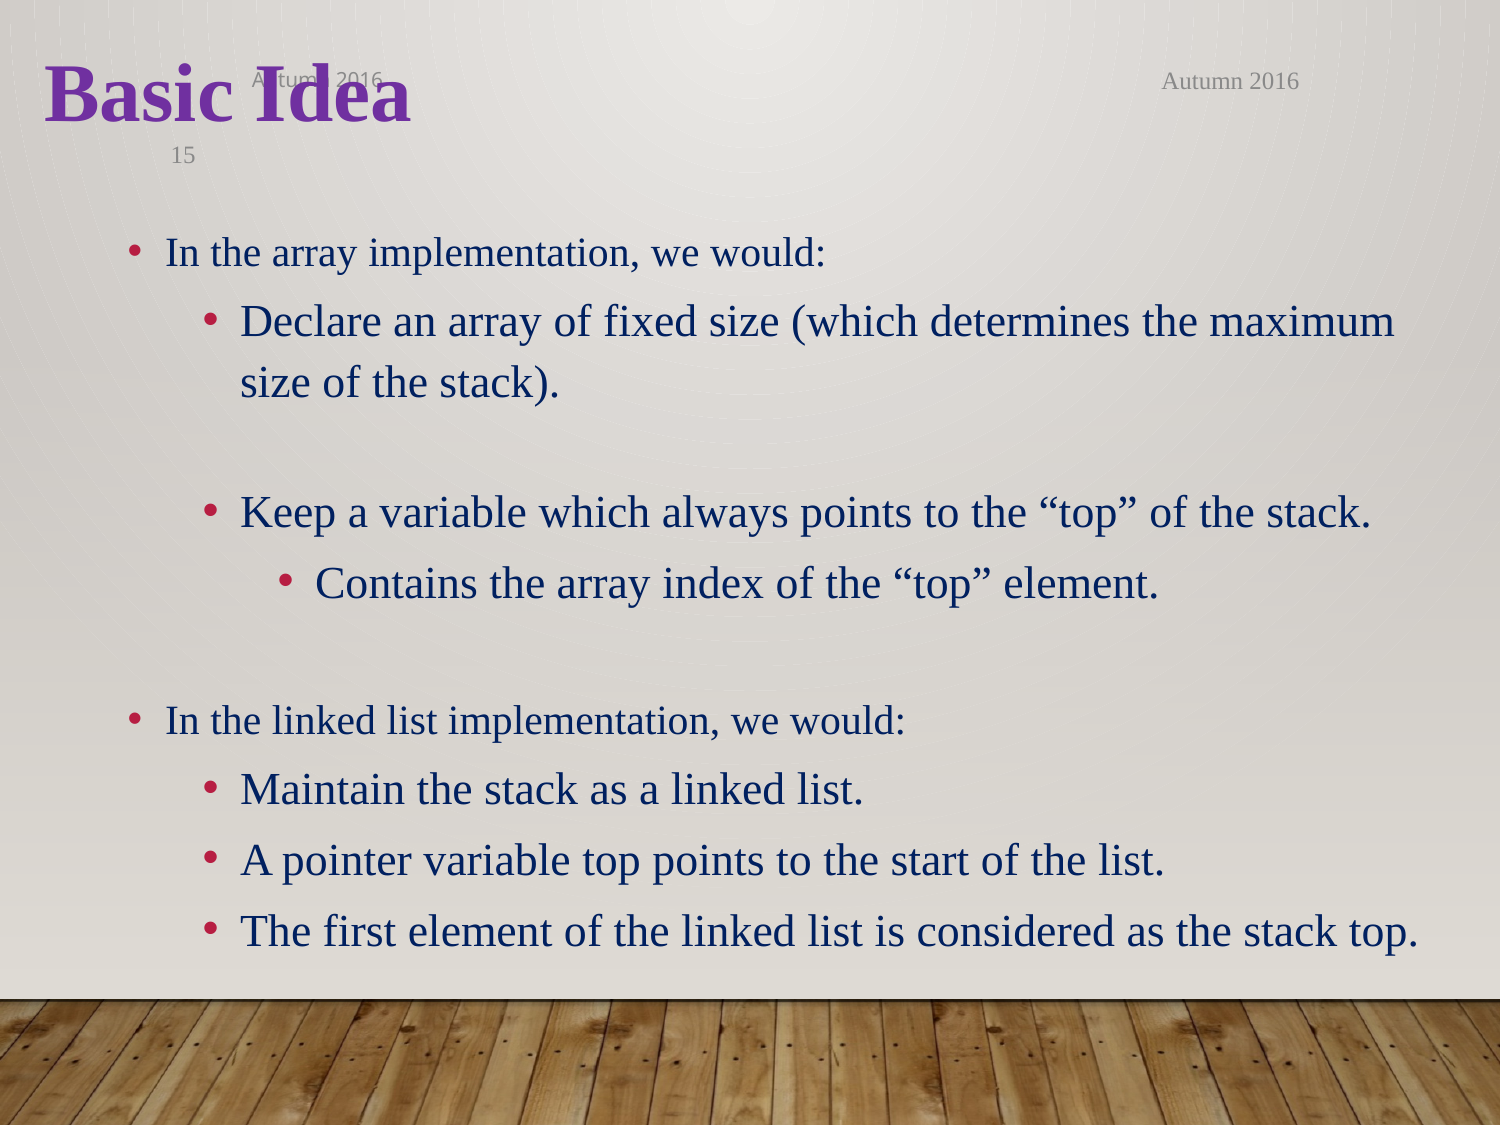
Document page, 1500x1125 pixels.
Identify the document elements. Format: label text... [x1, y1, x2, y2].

picture [0, 999, 1500, 1125]
list In the array implementation, we would: Declare an array of fixed size (which determines the maximum size of the stack). Keep a variable which always points to the “top” of the stack. Contains the array index of the “top” element. In the linked list implementation, we would: Maintain the stack as a linked list. A pointer variable top points to the start of the list. The first element of the linked list is considered as the stack top. [112, 219, 1450, 1050]
text_box Basic Idea [29, 30, 1459, 219]
